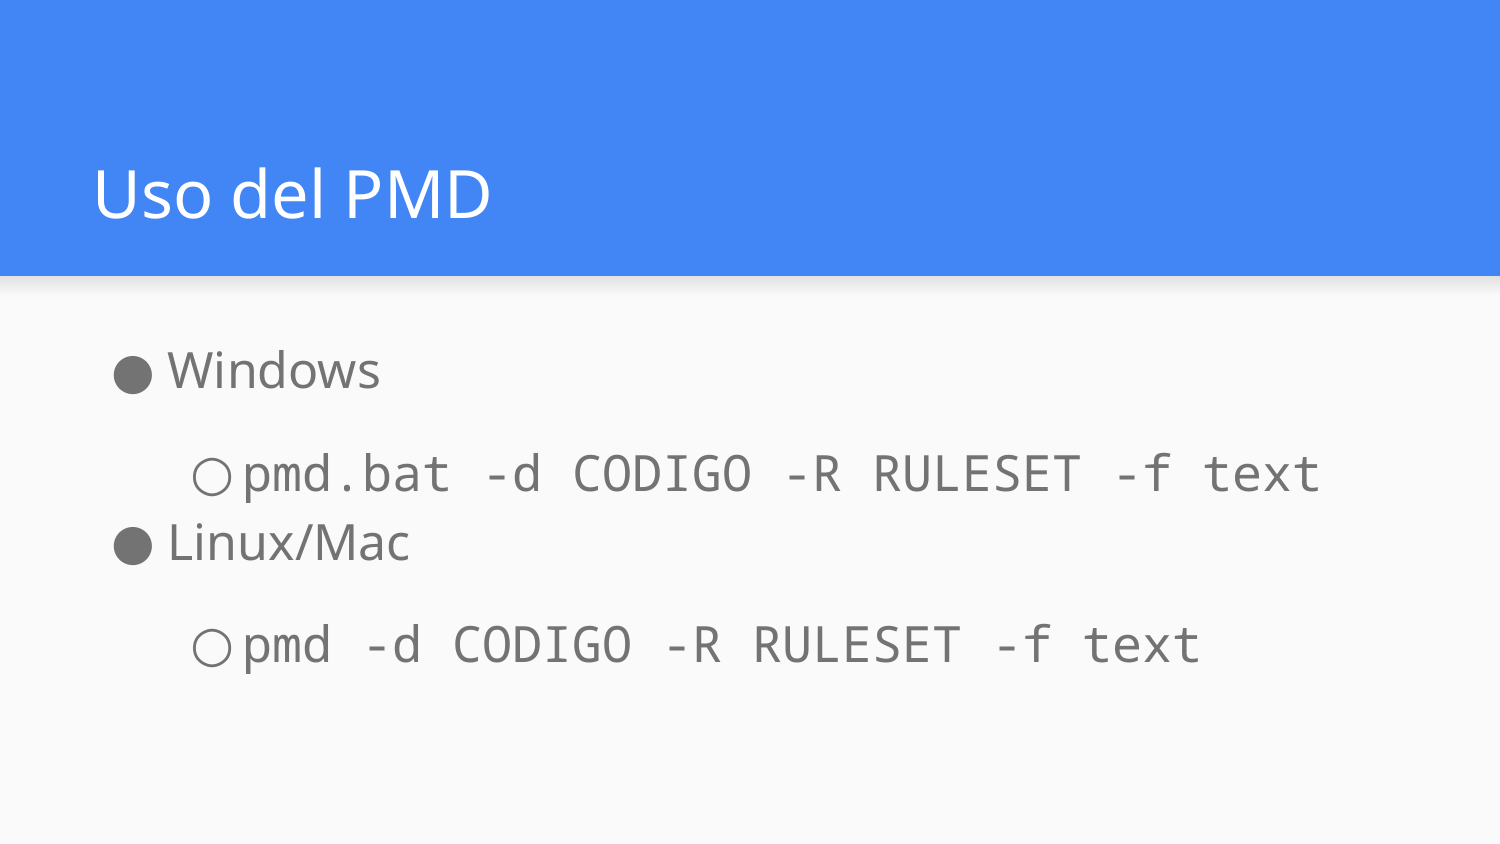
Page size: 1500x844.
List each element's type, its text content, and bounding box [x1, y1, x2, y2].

list Windows pmd.bat -d CODIGO -R RULESET -f text Linux/Mac pmd -d CODIGO -R RULESET -f text [77, 314, 1427, 824]
title Uso del PMD [77, 121, 1427, 248]
